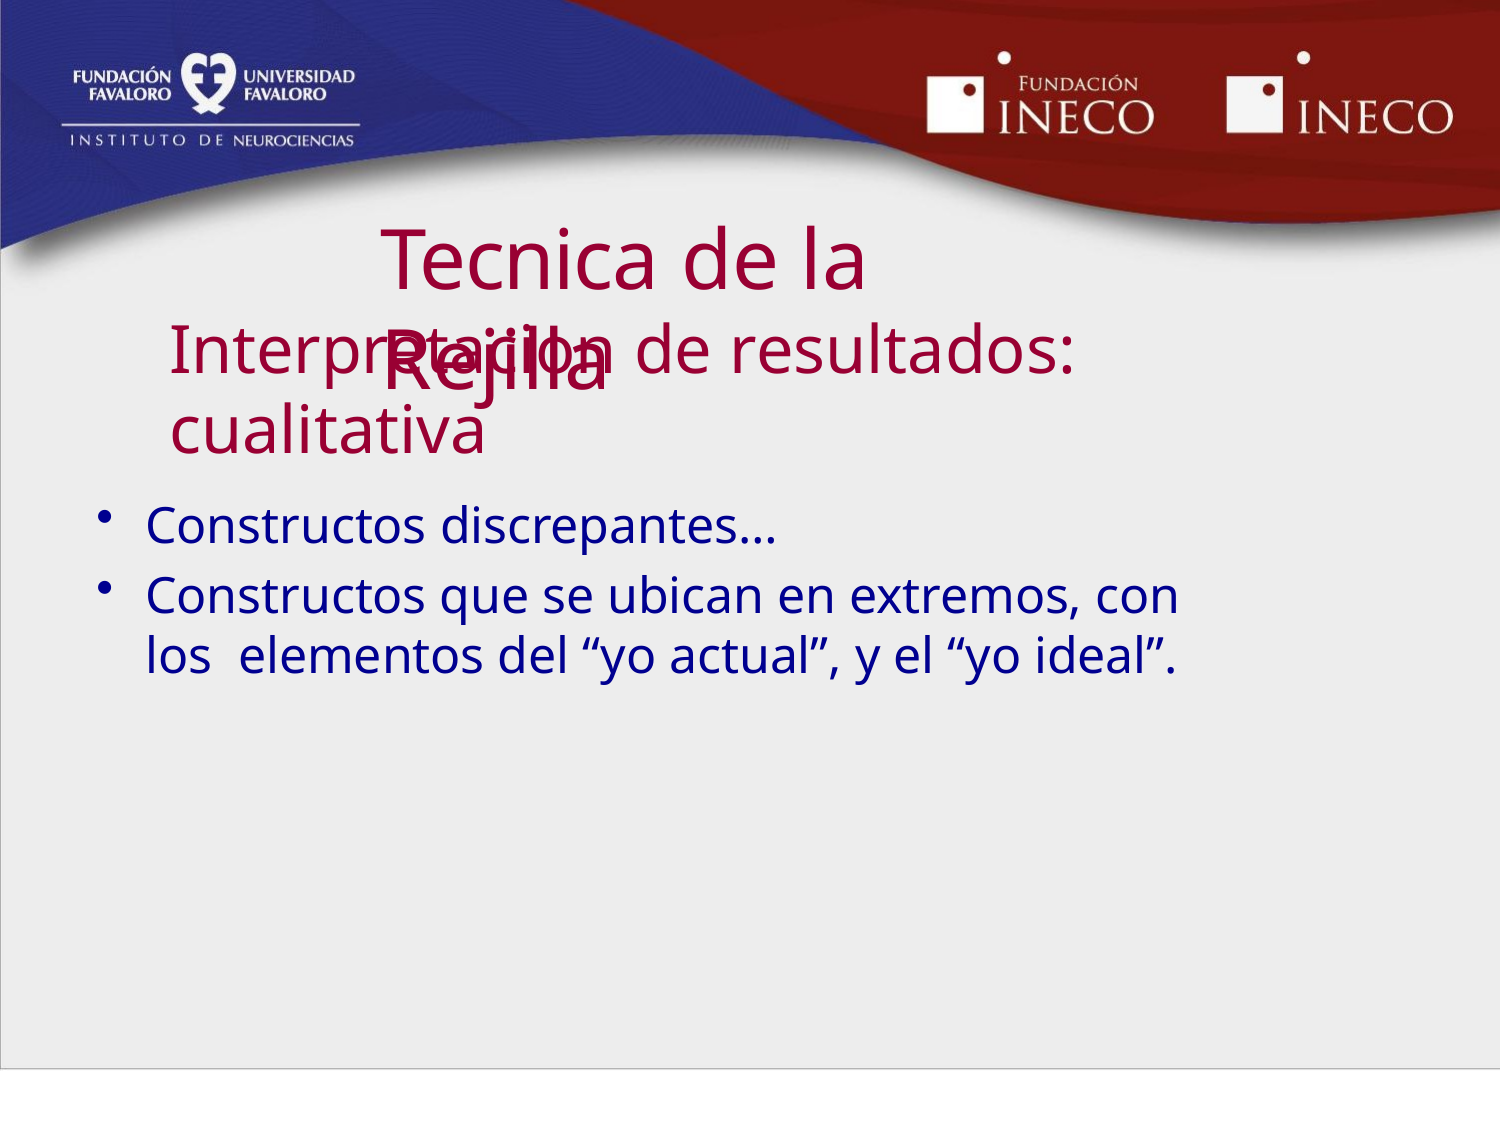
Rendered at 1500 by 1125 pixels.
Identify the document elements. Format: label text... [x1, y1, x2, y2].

picture [0, 0, 1500, 1071]
list Interpretacion de resultados: cualitativa Constructos discrepantes… Constructos que se ubican en extremos, con los elementos del “yo actual”, y el “yo ideal”. [94, 269, 1330, 945]
title Tecnica de la Rejilla [378, 204, 1119, 269]
